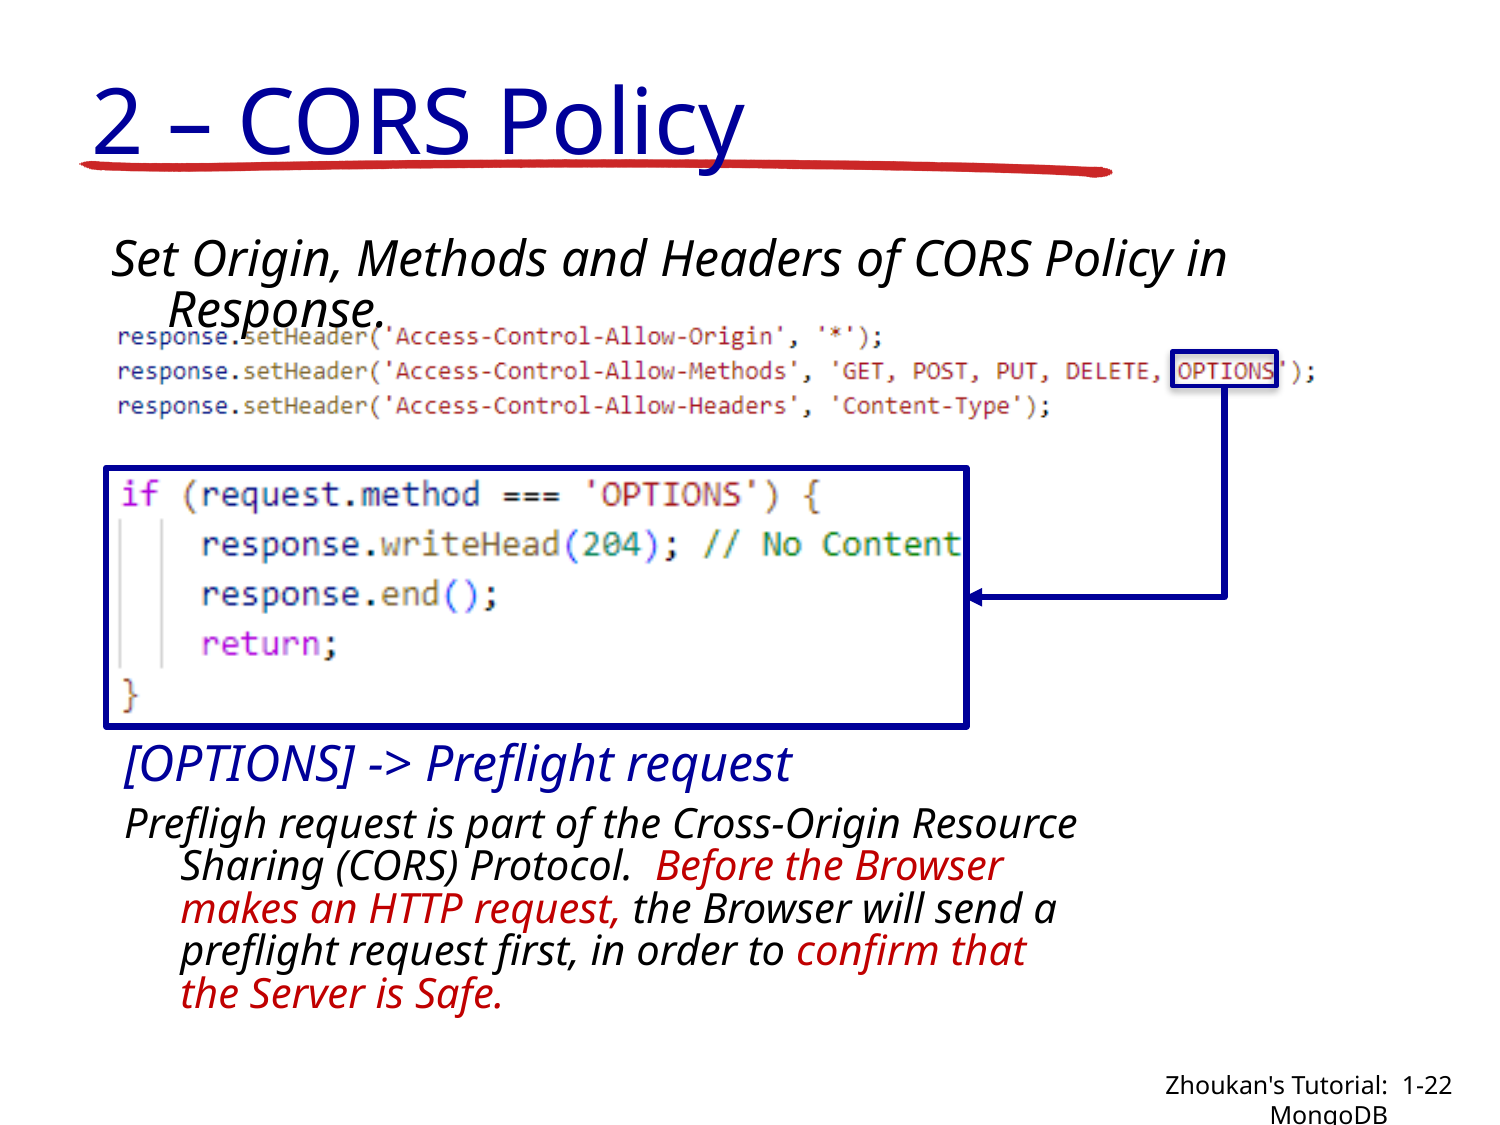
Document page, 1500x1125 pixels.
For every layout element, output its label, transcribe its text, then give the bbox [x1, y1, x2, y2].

picture [109, 470, 964, 724]
slide_number 1-22 [1387, 1062, 1478, 1107]
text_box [988, 360, 1200, 623]
title 2 – CORS Policy [76, 48, 1352, 187]
text_box Set Origin, Methods and Headers of CORS Policy in Response. [96, 228, 1388, 311]
text_box [OPTIONS] -> Preflight request Prefligh request is part of the Cross-Origin Resource Sharing (CORS) Protocol. Before the Browser makes an HTTP request, the Browser will send a preflight request first, in order to confirm that the Server is Safe. [109, 733, 1104, 1057]
picture [74, 154, 1126, 184]
picture [109, 321, 1319, 437]
footer Zhoukan's Tutorial: MongoDB [1045, 1062, 1404, 1102]
